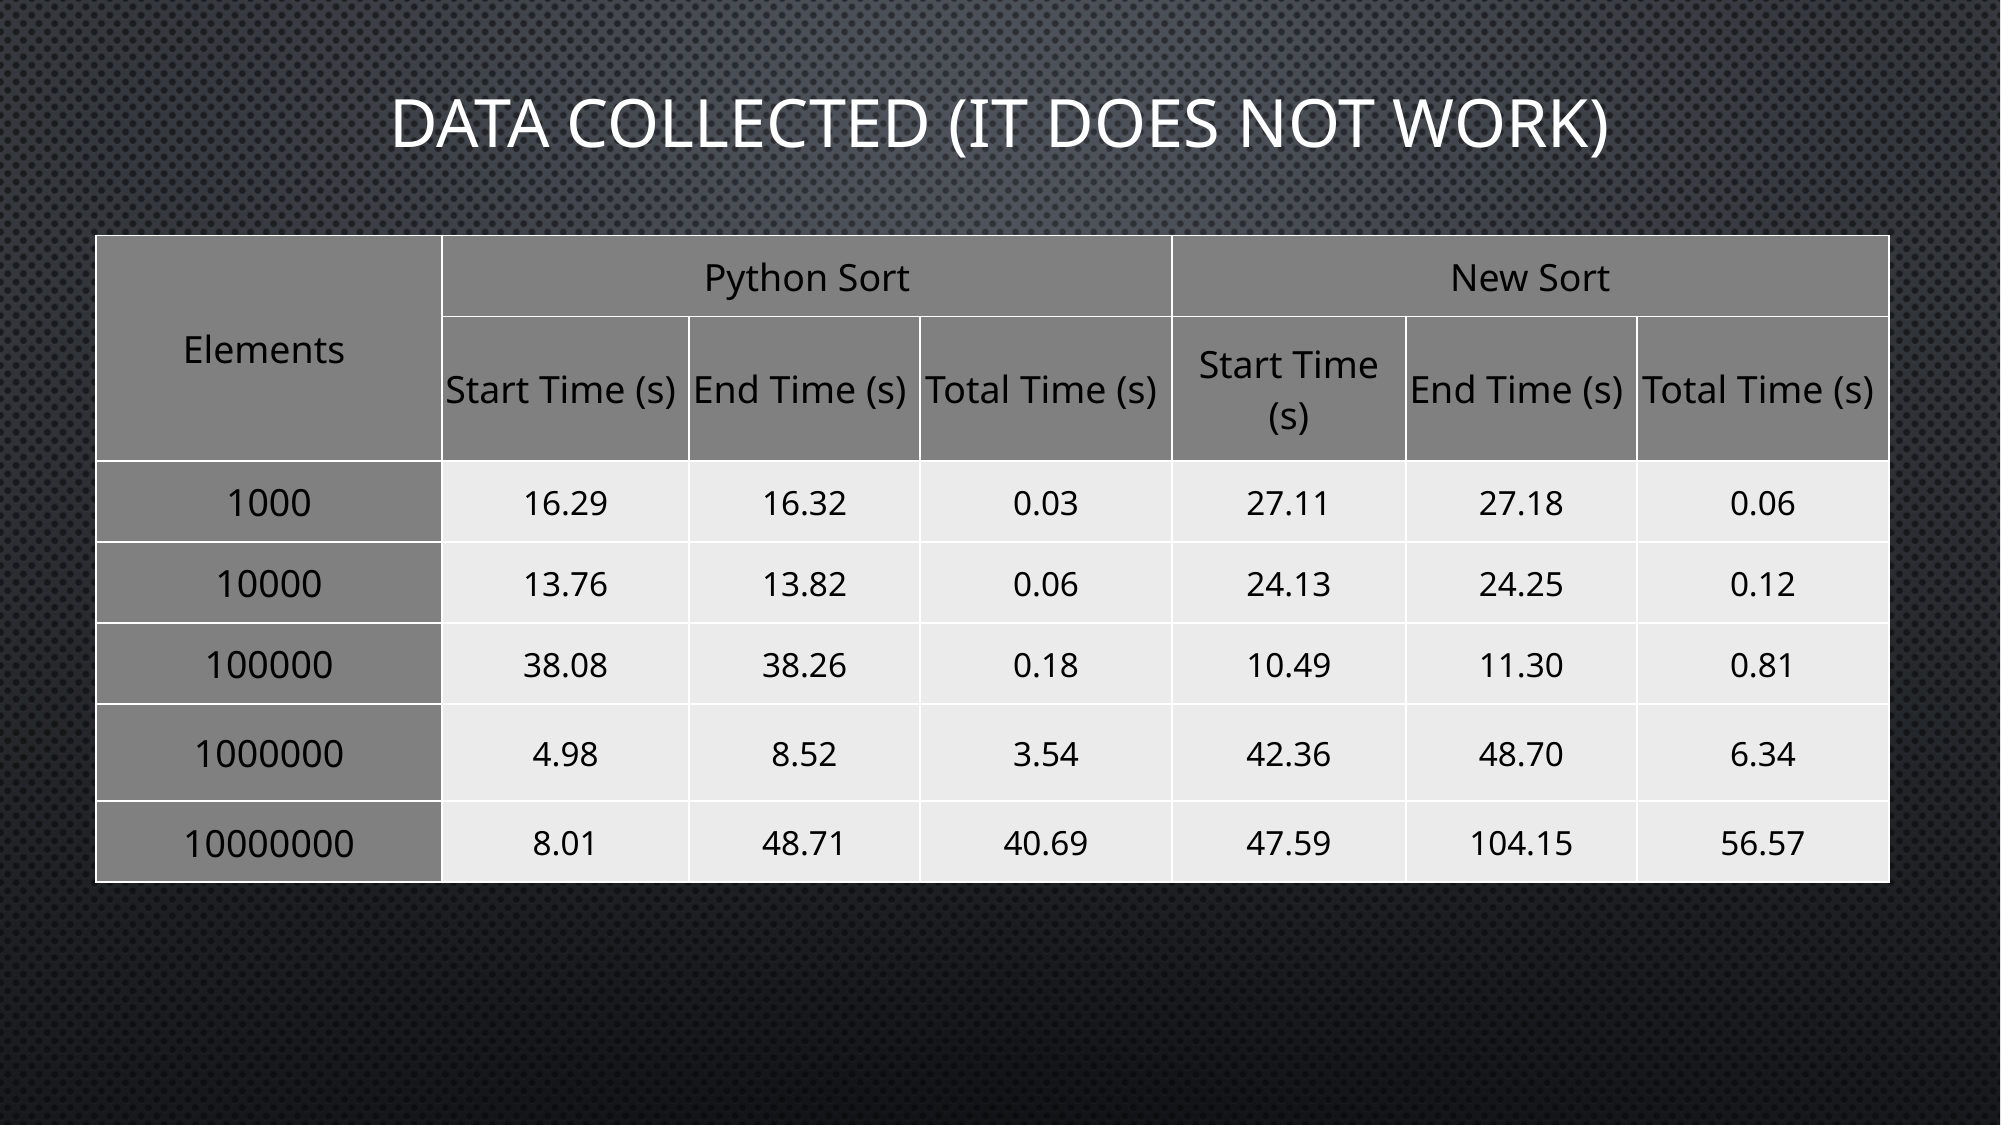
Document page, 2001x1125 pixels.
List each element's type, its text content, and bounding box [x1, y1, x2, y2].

table_cell 16.29 [443, 462, 688, 541]
table_cell 13.82 [690, 543, 919, 622]
title Data collected (It does not work) [187, 34, 1813, 207]
table_cell 0.81 [1638, 624, 1888, 703]
table_header Python Sort [443, 236, 1171, 316]
table_cell 3.54 [921, 705, 1171, 800]
table_cell 0.12 [1638, 543, 1888, 622]
table_cell 1000000 [97, 705, 441, 800]
table_cell 24.13 [1173, 543, 1405, 622]
table_cell 4.98 [443, 705, 688, 800]
table_cell Start Time (s) [443, 317, 688, 460]
table_cell Start Time (s) [1173, 317, 1405, 460]
table_cell 0.03 [921, 462, 1171, 541]
table_cell 1000 [97, 462, 441, 541]
table_cell 42.36 [1173, 705, 1405, 800]
table_cell 13.76 [443, 543, 688, 622]
table_cell 47.59 [1173, 802, 1405, 881]
table_cell 56.57 [1638, 802, 1888, 881]
table_cell 8.52 [690, 705, 919, 800]
table_cell 10.49 [1173, 624, 1405, 703]
table_header Elements [97, 236, 441, 460]
table_cell 16.32 [690, 462, 919, 541]
table_cell End Time (s) [1407, 317, 1636, 460]
table_cell 10000 [97, 543, 441, 622]
table_cell 100000 [97, 624, 441, 703]
table_cell End Time (s) [690, 317, 919, 460]
table_cell 48.70 [1407, 705, 1636, 800]
table_cell Total Time (s) [1638, 317, 1888, 460]
table_cell 38.08 [443, 624, 688, 703]
table_cell 48.71 [690, 802, 919, 881]
table_cell 27.11 [1173, 462, 1405, 541]
table_cell 40.69 [921, 802, 1171, 881]
table_cell 11.30 [1407, 624, 1636, 703]
table_header New Sort [1173, 236, 1888, 316]
table_cell 8.01 [443, 802, 688, 881]
table_cell 0.18 [921, 624, 1171, 703]
table_cell 38.26 [690, 624, 919, 703]
table_cell 104.15 [1407, 802, 1636, 881]
table_cell 0.06 [921, 543, 1171, 622]
table_cell Total Time (s) [921, 317, 1171, 460]
table_cell 6.34 [1638, 705, 1888, 800]
table_cell 24.25 [1407, 543, 1636, 622]
table_cell 0.06 [1638, 462, 1888, 541]
table_cell 10000000 [97, 802, 441, 881]
table_cell 27.18 [1407, 462, 1636, 541]
